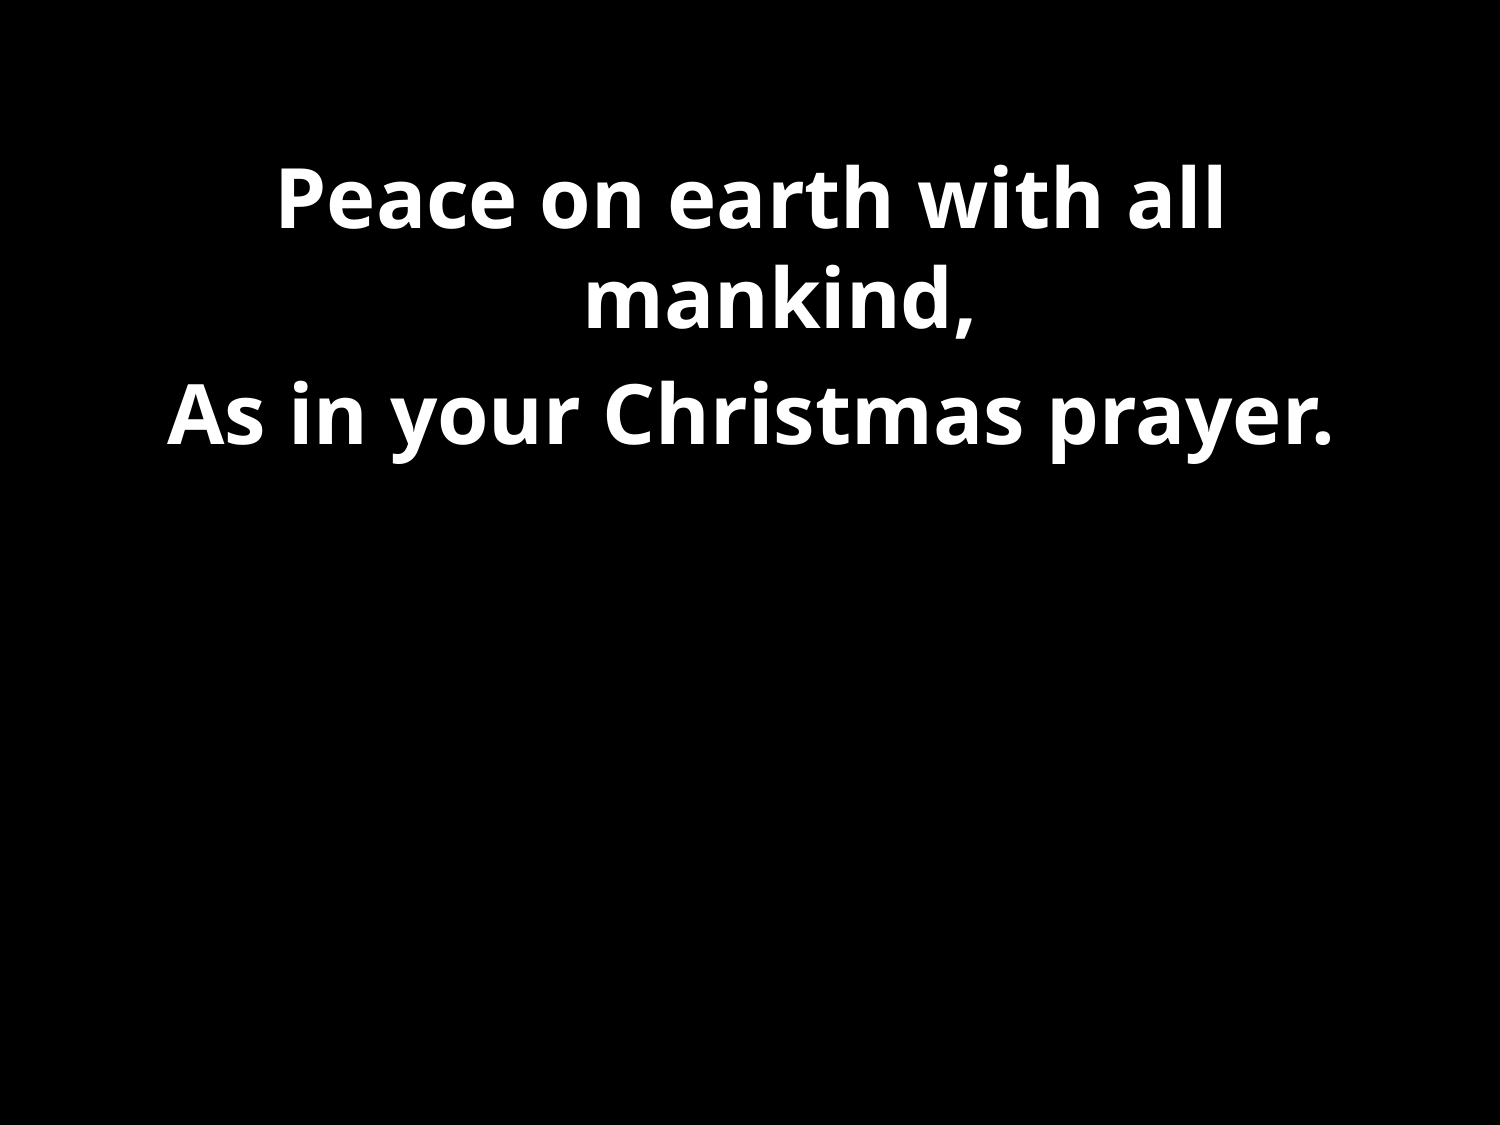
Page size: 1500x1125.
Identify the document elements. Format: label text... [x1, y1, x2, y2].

list Peace on earth with all mankind, As in your Christmas prayer. [76, 136, 1428, 880]
